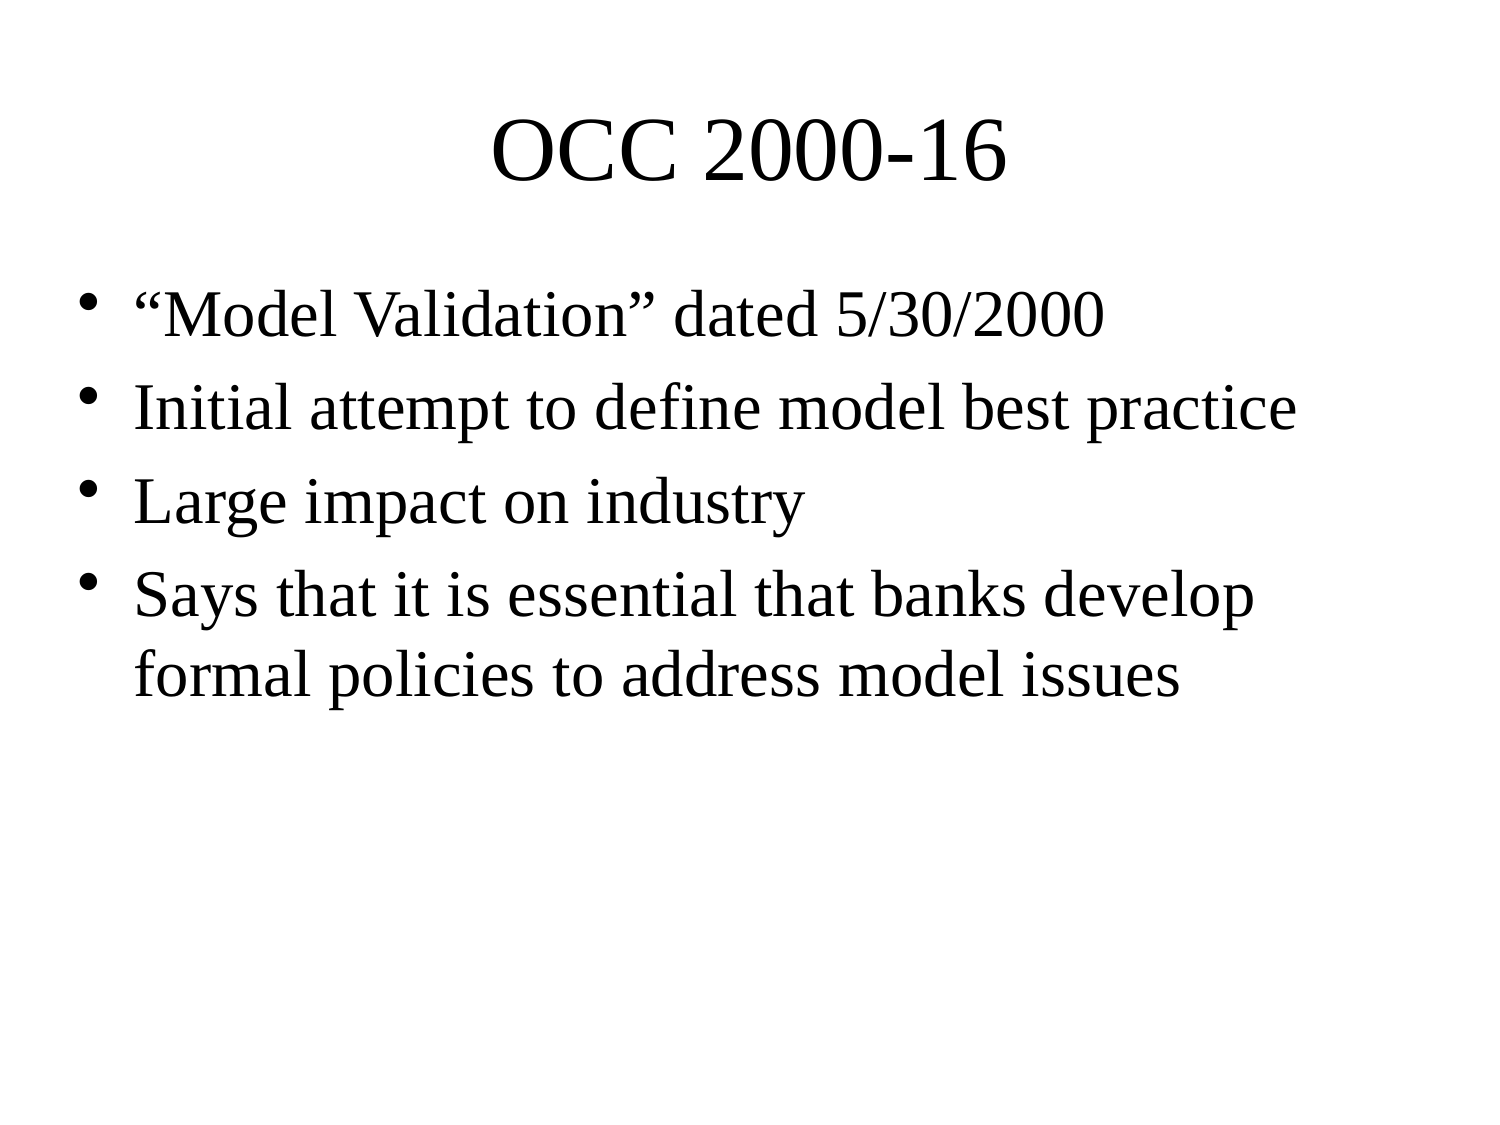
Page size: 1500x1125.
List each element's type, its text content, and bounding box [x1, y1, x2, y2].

title OCC 2000-16 [112, 49, 1388, 238]
list “Model Validation” dated 5/30/2000 Initial attempt to define model best practice Large impact on industry Says that it is essential that banks develop formal policies to address model issues [62, 262, 1451, 1001]
